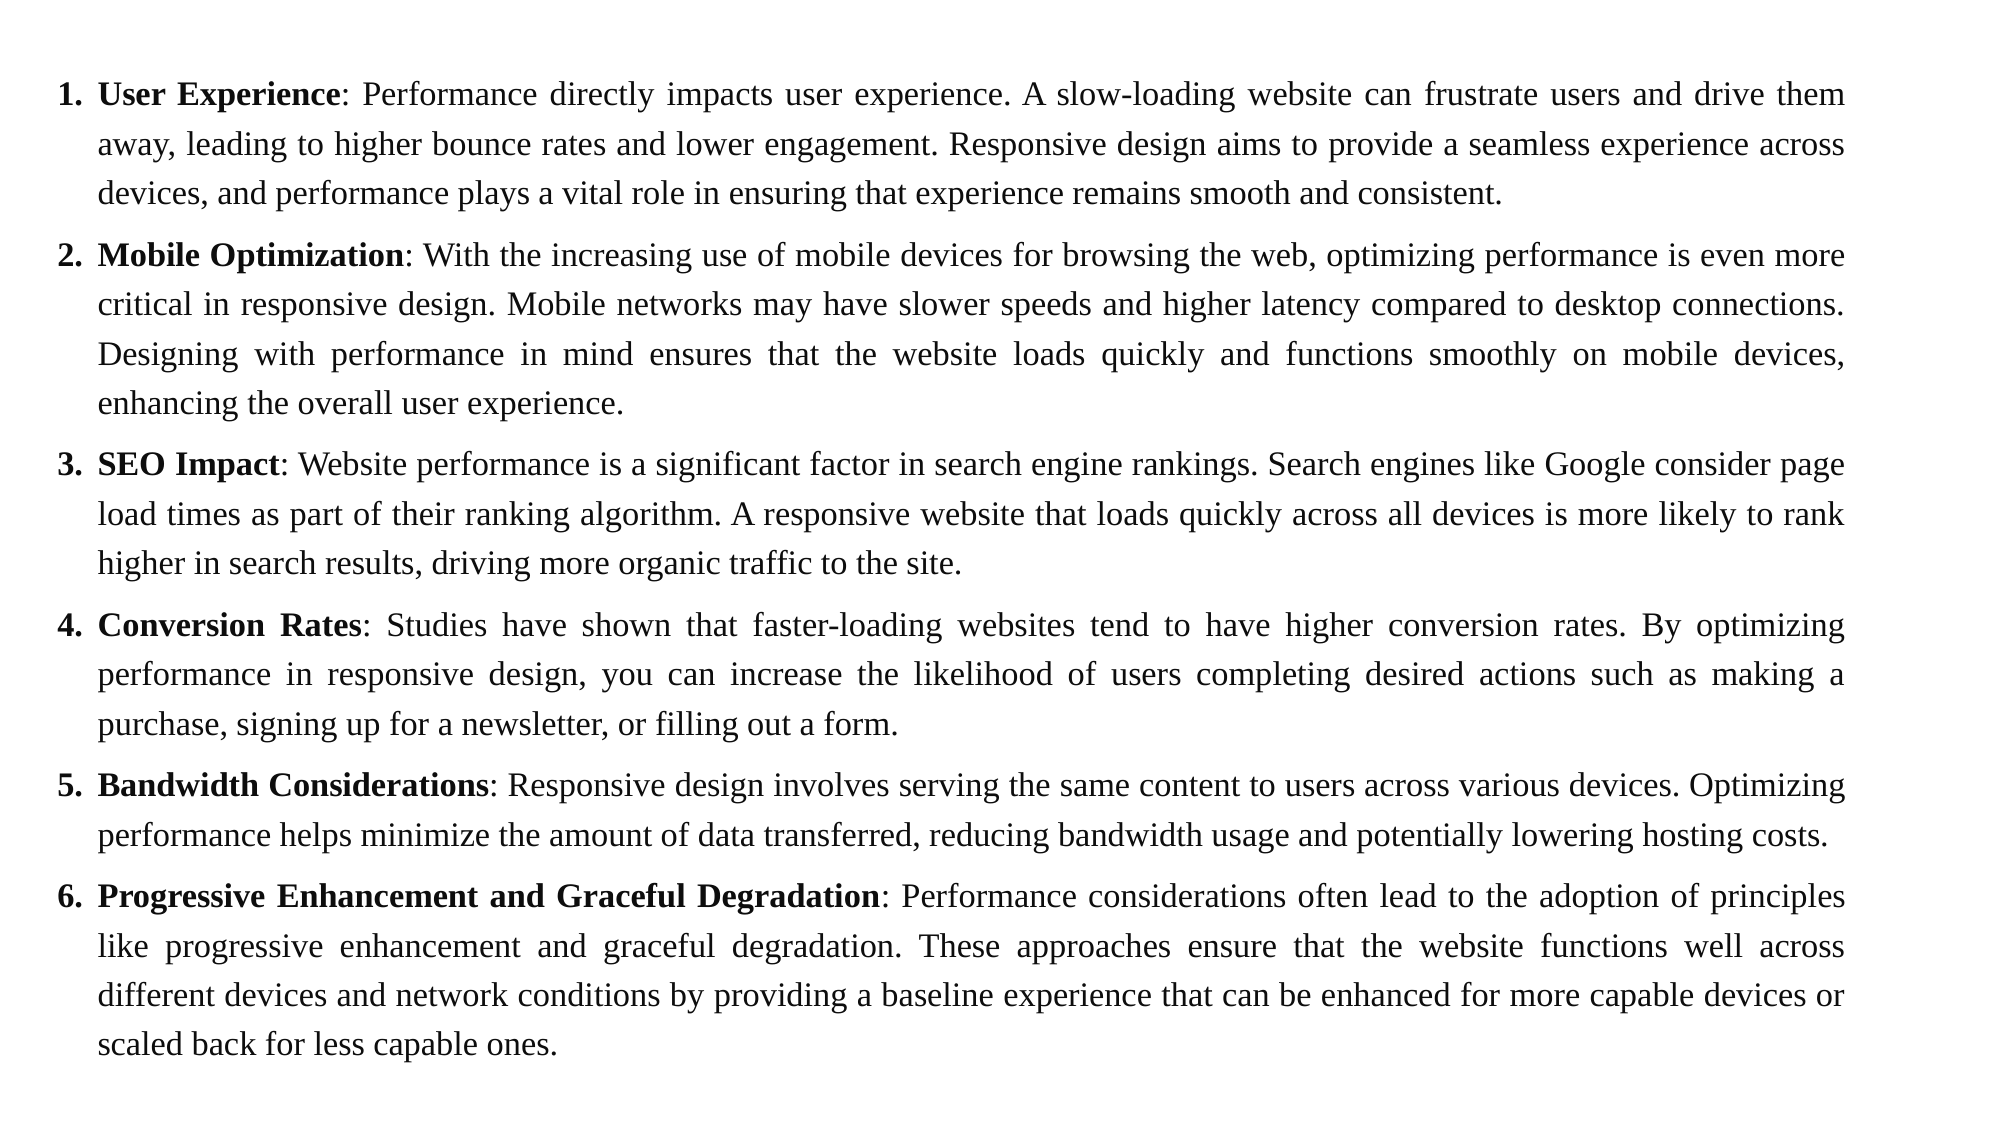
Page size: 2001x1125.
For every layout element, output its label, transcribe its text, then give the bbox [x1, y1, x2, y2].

list User Experience: Performance directly impacts user experience. A slow-loading website can frustrate users and drive them away, leading to higher bounce rates and lower engagement. Responsive design aims to provide a seamless experience across devices, and performance plays a vital role in ensuring that experience remains smooth and consistent. Mobile Optimization: With the increasing use of mobile devices for browsing the web, optimizing performance is even more critical in responsive design. Mobile networks may have slower speeds and higher latency compared to desktop connections. Designing with performance in mind ensures that the website loads quickly and functions smoothly on mobile devices, enhancing the overall user experience. SEO Impact: Website performance is a significant factor in search engine rankings. Search engines like Google consider page load times as part of their ranking algorithm. A responsive website that loads quickly across all devices is more likely to rank higher in search results, driving more organic traffic to the site. Conversion Rates: Studies have shown that faster-loading websites tend to have higher conversion rates. By optimizing performance in responsive design, you can increase the likelihood of users completing desired actions such as making a purchase, signing up for a newsletter, or filling out a form. Bandwidth Considerations: Responsive design involves serving the same content to users across various devices. Optimizing performance helps minimize the amount of data transferred, reducing bandwidth usage and potentially lowering hosting costs. Progressive Enhancement and Graceful Degradation: Performance considerations often lead to the adoption of principles like progressive enhancement and graceful degradation. These approaches ensure that the website functions well across different devices and network conditions by providing a baseline experience that can be enhanced for more capable devices or scaled back for less capable ones. [42, 55, 1863, 1104]
